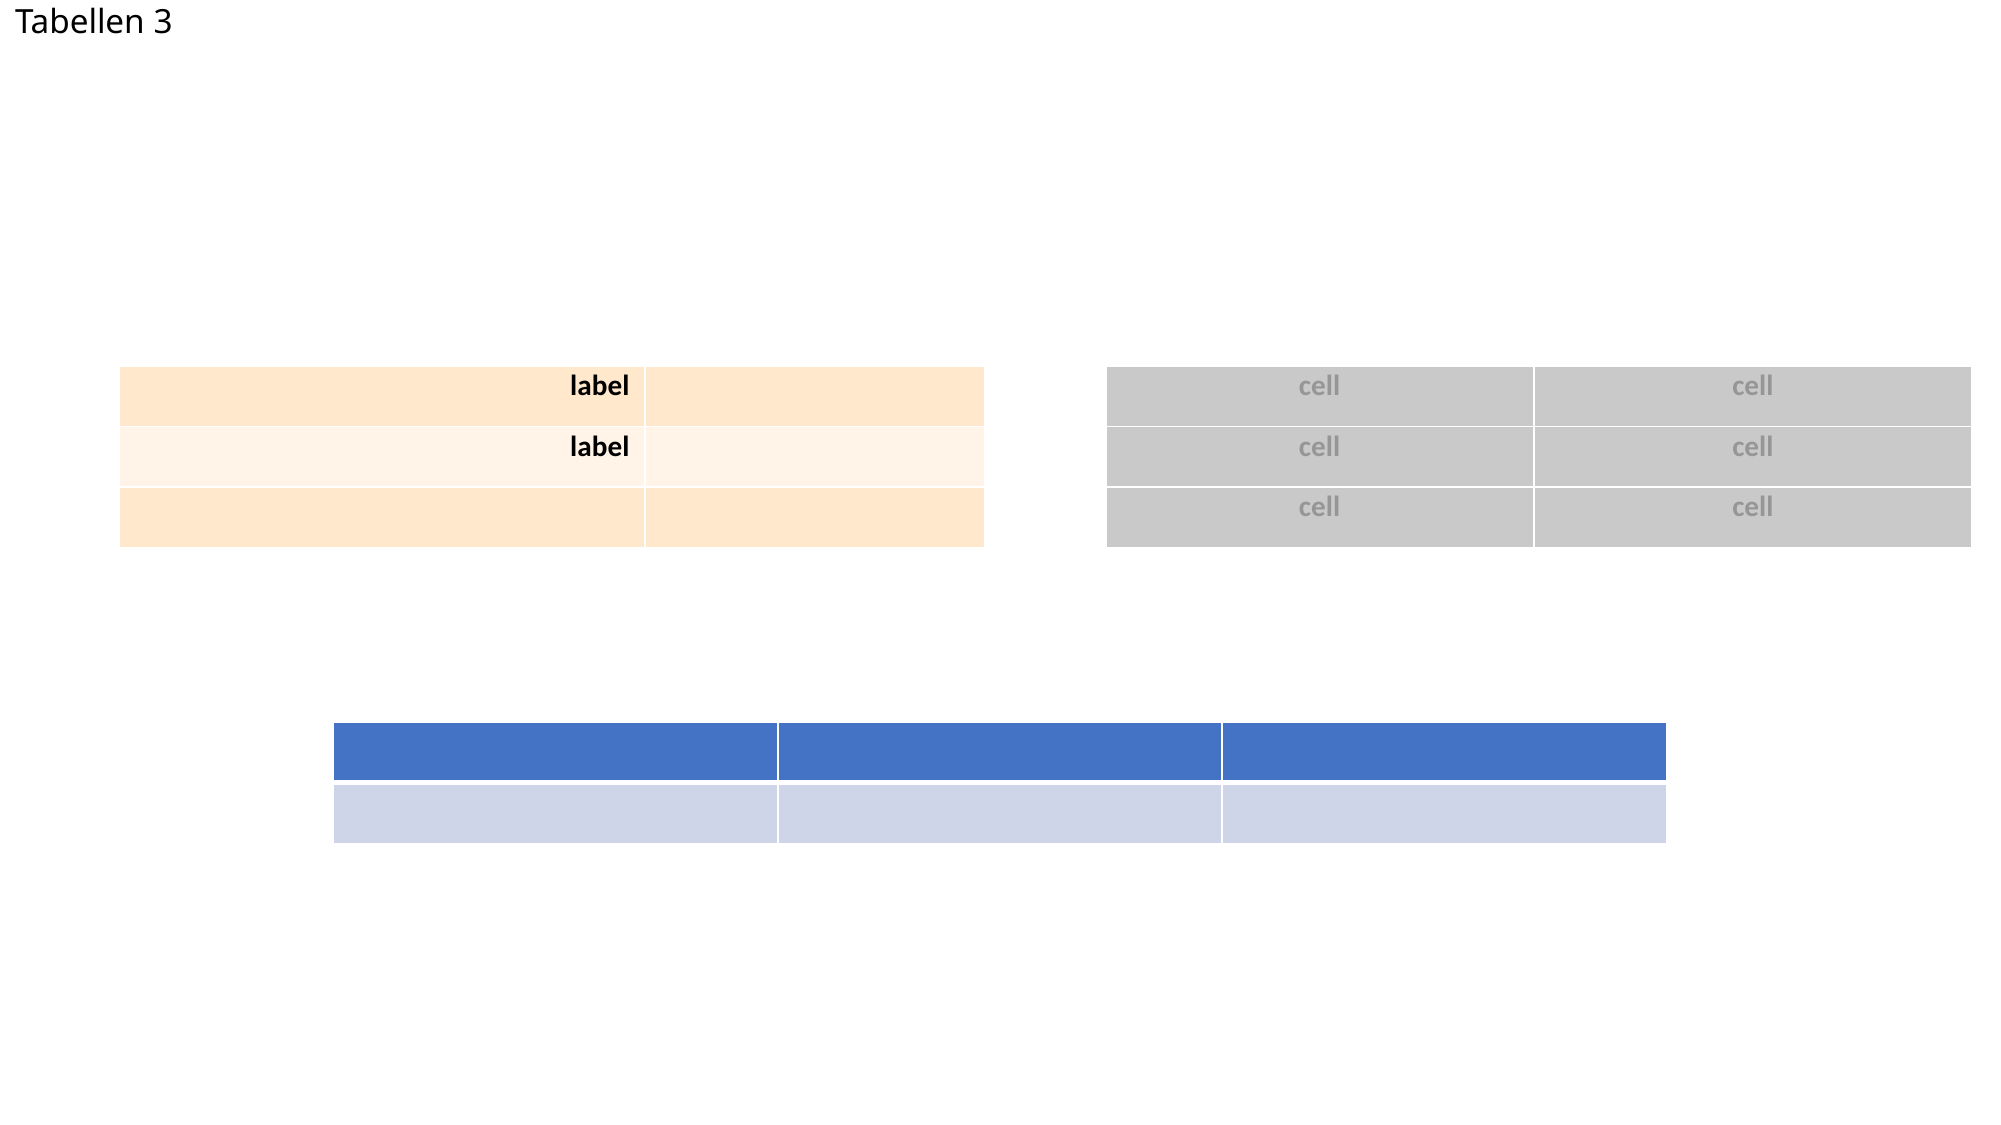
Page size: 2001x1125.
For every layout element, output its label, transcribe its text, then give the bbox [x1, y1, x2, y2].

title Tabellen 3 [0, 0, 1725, 45]
table_header label [120, 367, 644, 426]
table_cell [779, 785, 1221, 843]
table_cell cell [1107, 488, 1533, 547]
table_cell [334, 785, 777, 843]
table_header cell [1107, 367, 1533, 426]
table_cell cell [1535, 488, 1971, 547]
table_header [1223, 723, 1666, 780]
table_cell label [120, 427, 644, 486]
table_cell [646, 427, 984, 486]
table_cell [120, 488, 644, 547]
table_cell cell [1107, 427, 1533, 486]
table_header cell [1535, 367, 1971, 426]
table_header [646, 367, 984, 426]
table_cell [1223, 785, 1666, 843]
table_cell cell [1535, 427, 1971, 486]
table_header [779, 723, 1221, 780]
table_header [334, 723, 777, 780]
table_cell [646, 488, 984, 547]
